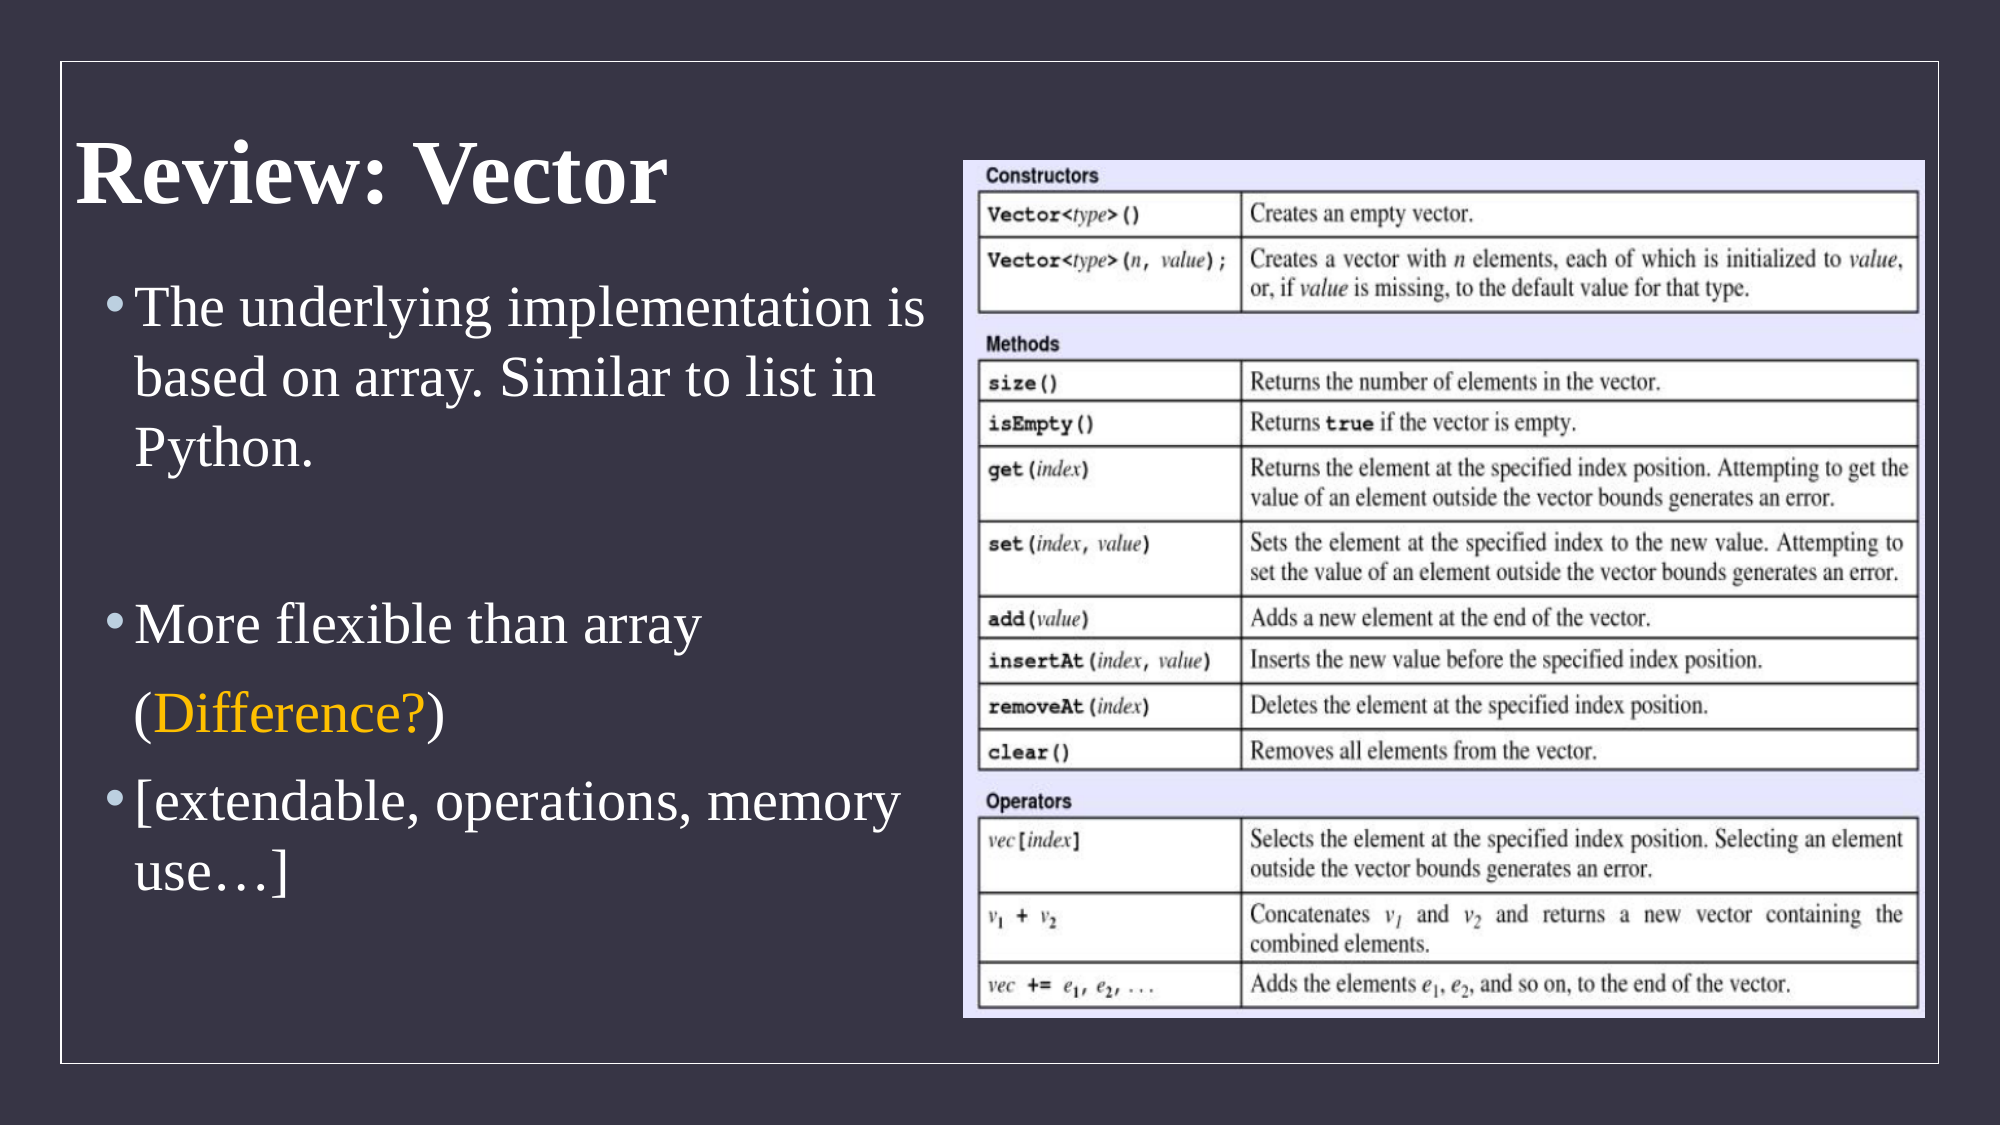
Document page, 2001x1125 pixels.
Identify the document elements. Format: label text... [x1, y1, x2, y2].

list The underlying implementation is based on array. Similar to list in Python. More flexible than array (Difference?) [extendable, operations, memory use…] [89, 260, 957, 1007]
text_box Review: Vector [60, 61, 707, 287]
picture [963, 160, 1925, 1019]
